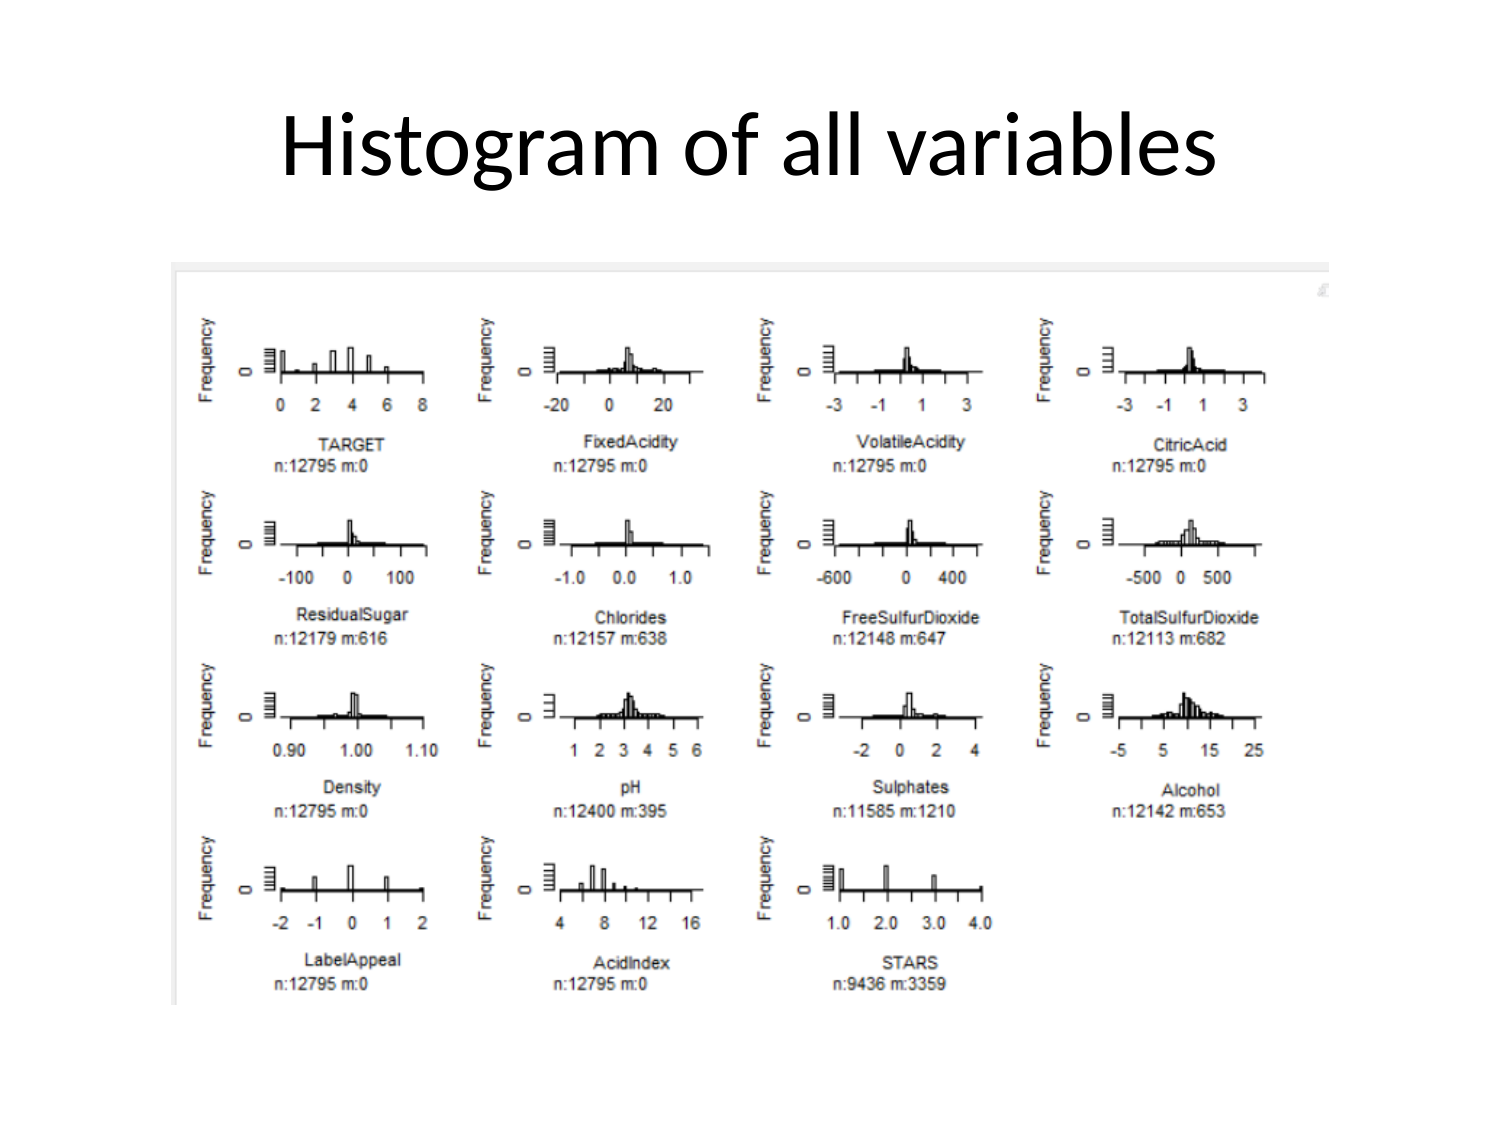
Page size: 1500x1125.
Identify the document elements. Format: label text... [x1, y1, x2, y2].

title Histogram of all variables [75, 45, 1425, 233]
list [171, 262, 1329, 1006]
